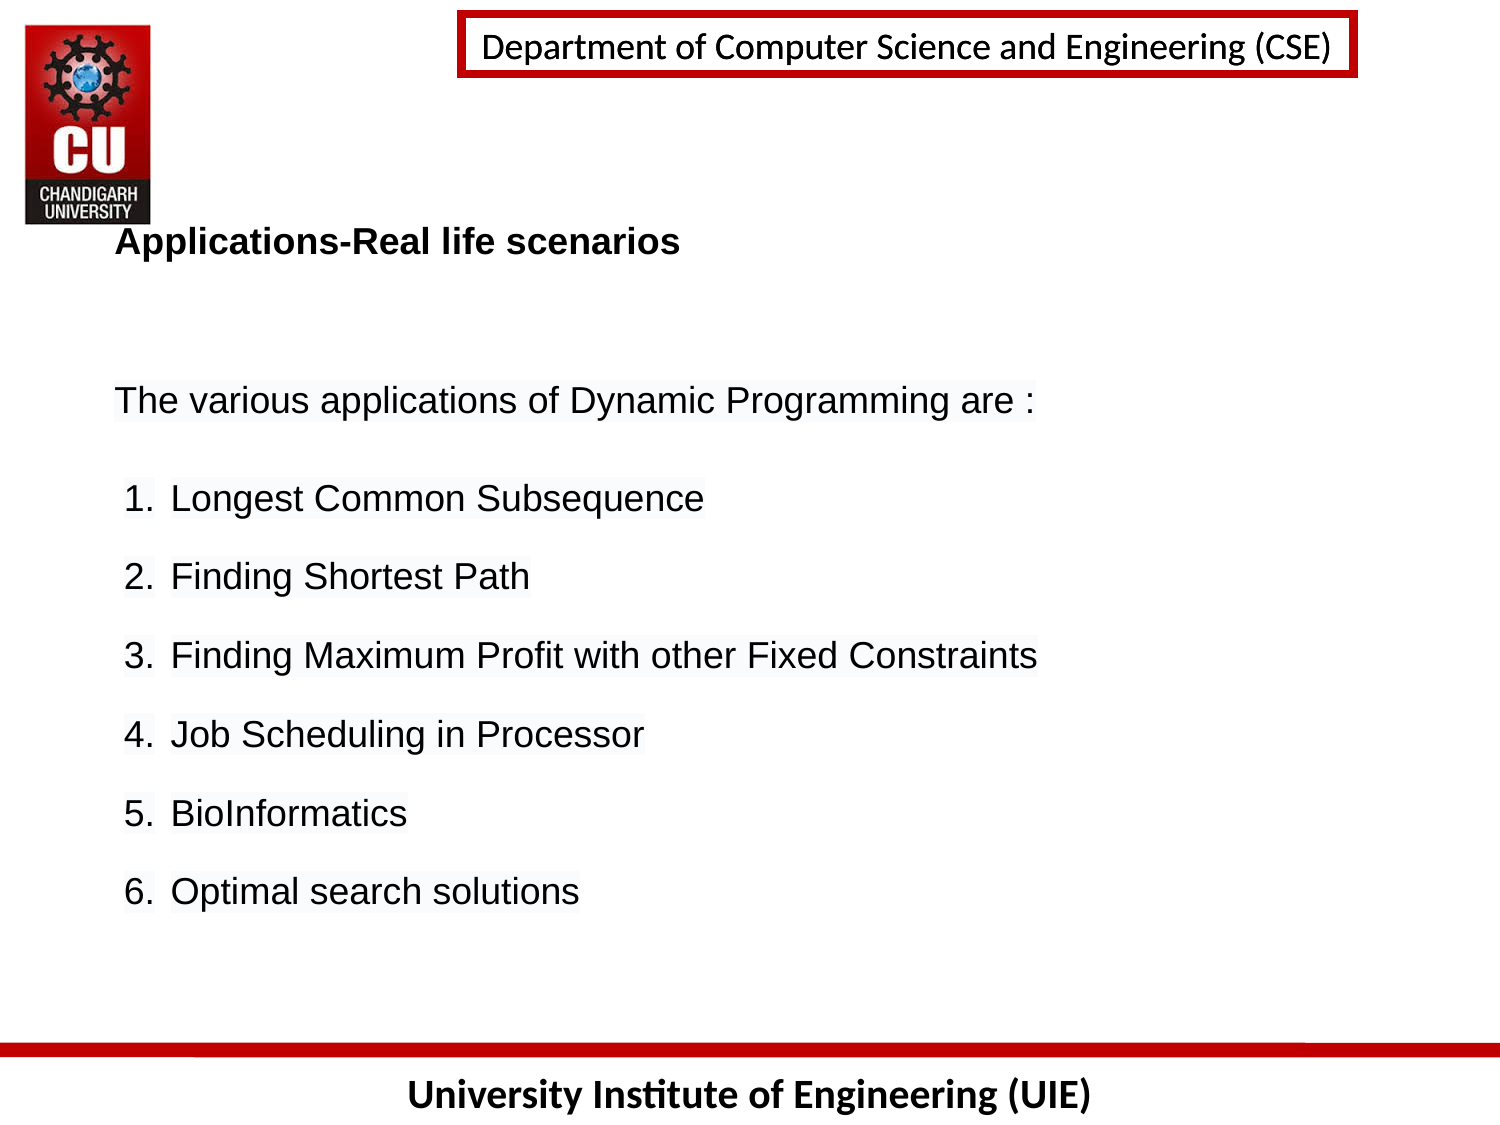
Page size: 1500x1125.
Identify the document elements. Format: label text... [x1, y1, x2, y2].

slide_number 91 [1412, 1042, 1500, 1103]
list The various applications of Dynamic Programming are : Longest Common Subsequence Finding Shortest Path Finding Maximum Profit with other Fixed Constraints Job Scheduling in Processor BioInformatics Optimal search solutions [103, 336, 1397, 901]
picture [24, 24, 151, 225]
title Applications-Real life scenarios [103, 163, 1397, 315]
